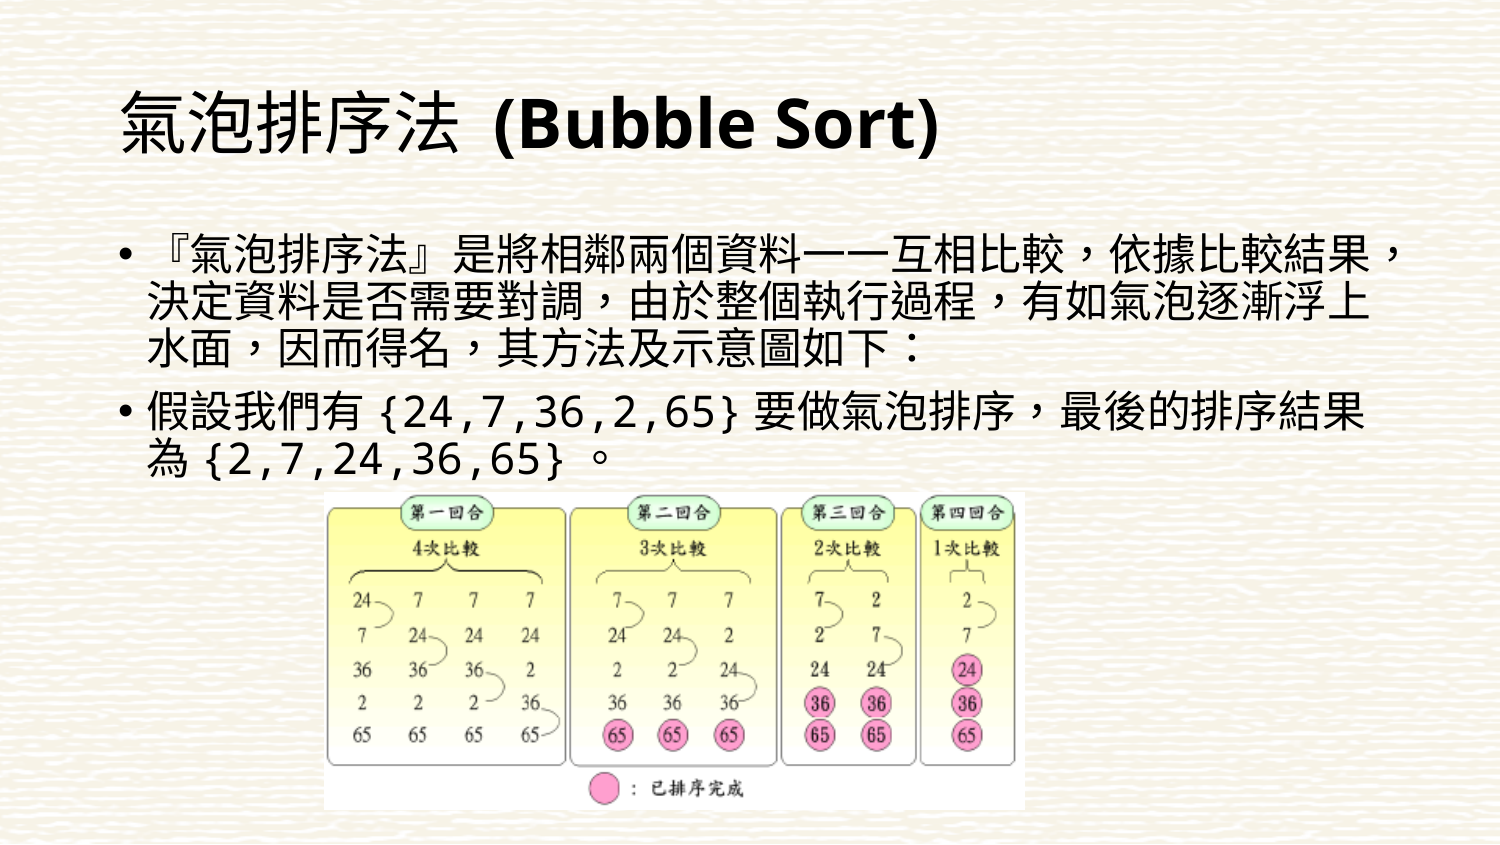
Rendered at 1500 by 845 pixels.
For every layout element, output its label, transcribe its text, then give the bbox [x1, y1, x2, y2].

title 氣泡排序法 (Bubble Sort) [103, 44, 1397, 208]
list 『氣泡排序法』是將相鄰兩個資料一一互相比較，依據比較結果，決定資料是否需要對調，由於整個執行過程，有如氣泡逐漸浮上水面，因而得名，其方法及示意圖如下： 假設我們有{24,7,36,2,65}要做氣泡排序，最後的排序結果為{2,7,24,36,65}。 [103, 224, 1397, 824]
picture [324, 492, 1025, 810]
